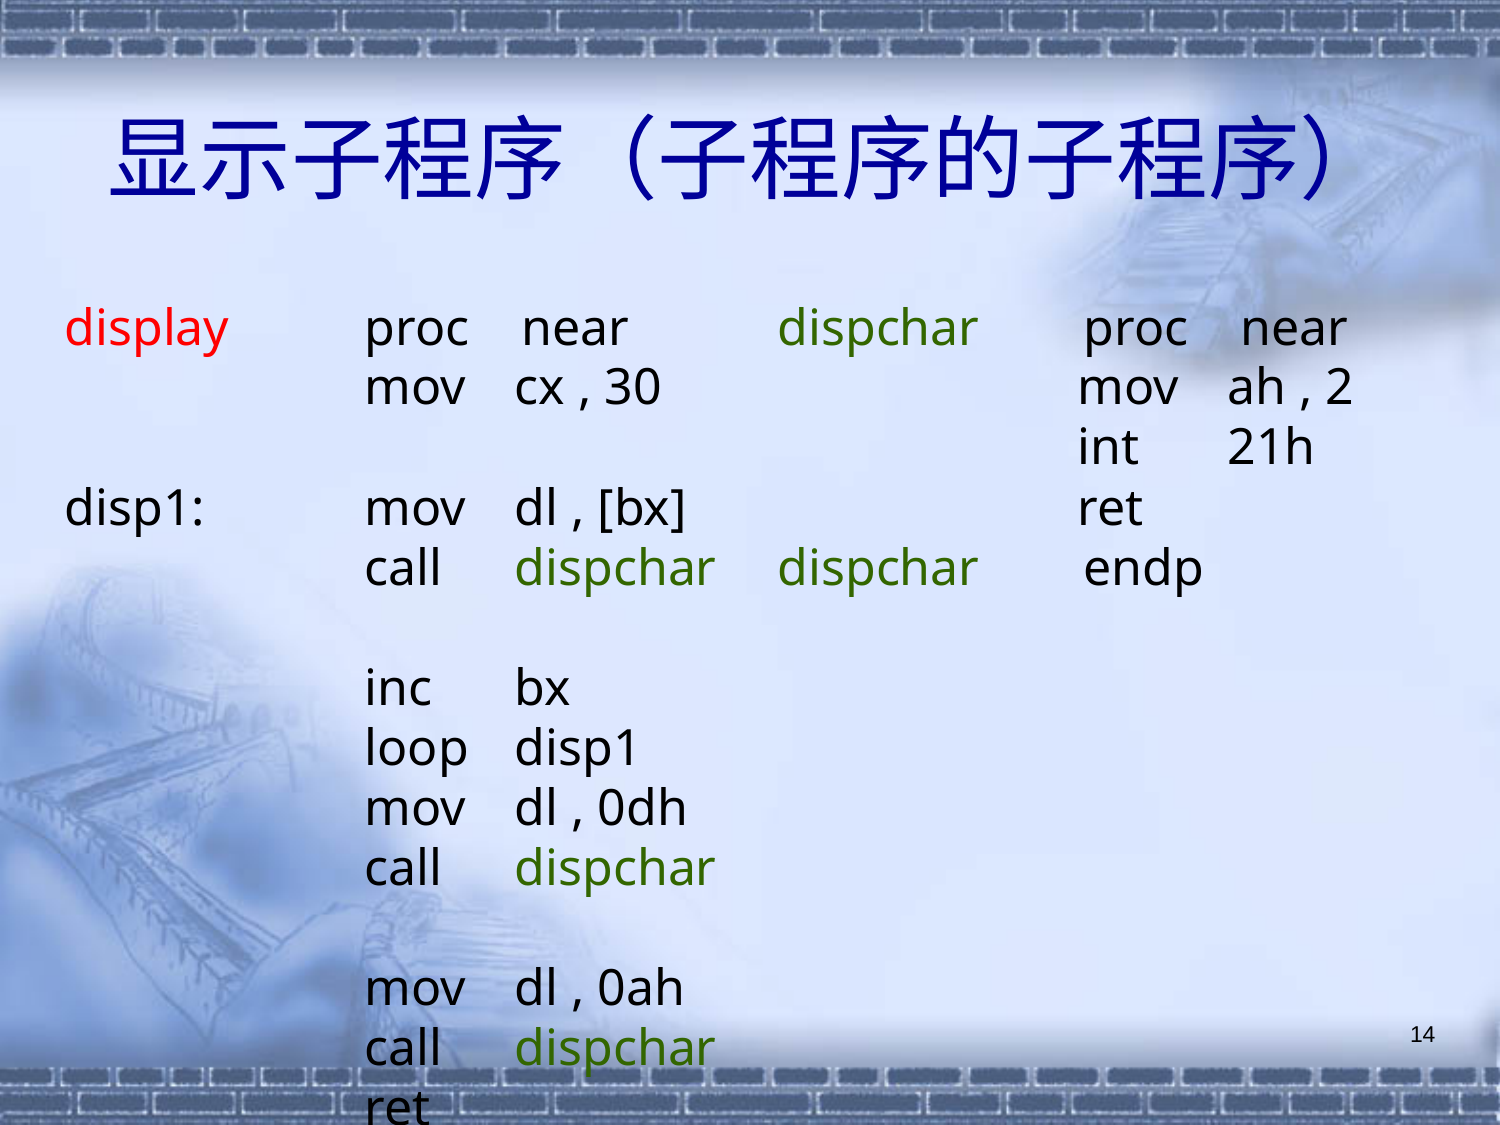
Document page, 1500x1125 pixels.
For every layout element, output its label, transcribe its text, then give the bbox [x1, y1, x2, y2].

slide_number 14 [1074, 1012, 1451, 1091]
picture [0, 0, 1500, 1125]
title 显示子程序（子程序的子程序） [49, 62, 1451, 250]
list dispchar proc near mov ah , 2 int 21h ret dispchar endp [762, 287, 1451, 988]
list display proc near mov cx , 30 disp1: mov dl , [bx] call dispchar inc bx loop disp1 mov dl , 0dh call dispchar mov dl , 0ah call dispchar ret display endp [49, 287, 738, 1035]
